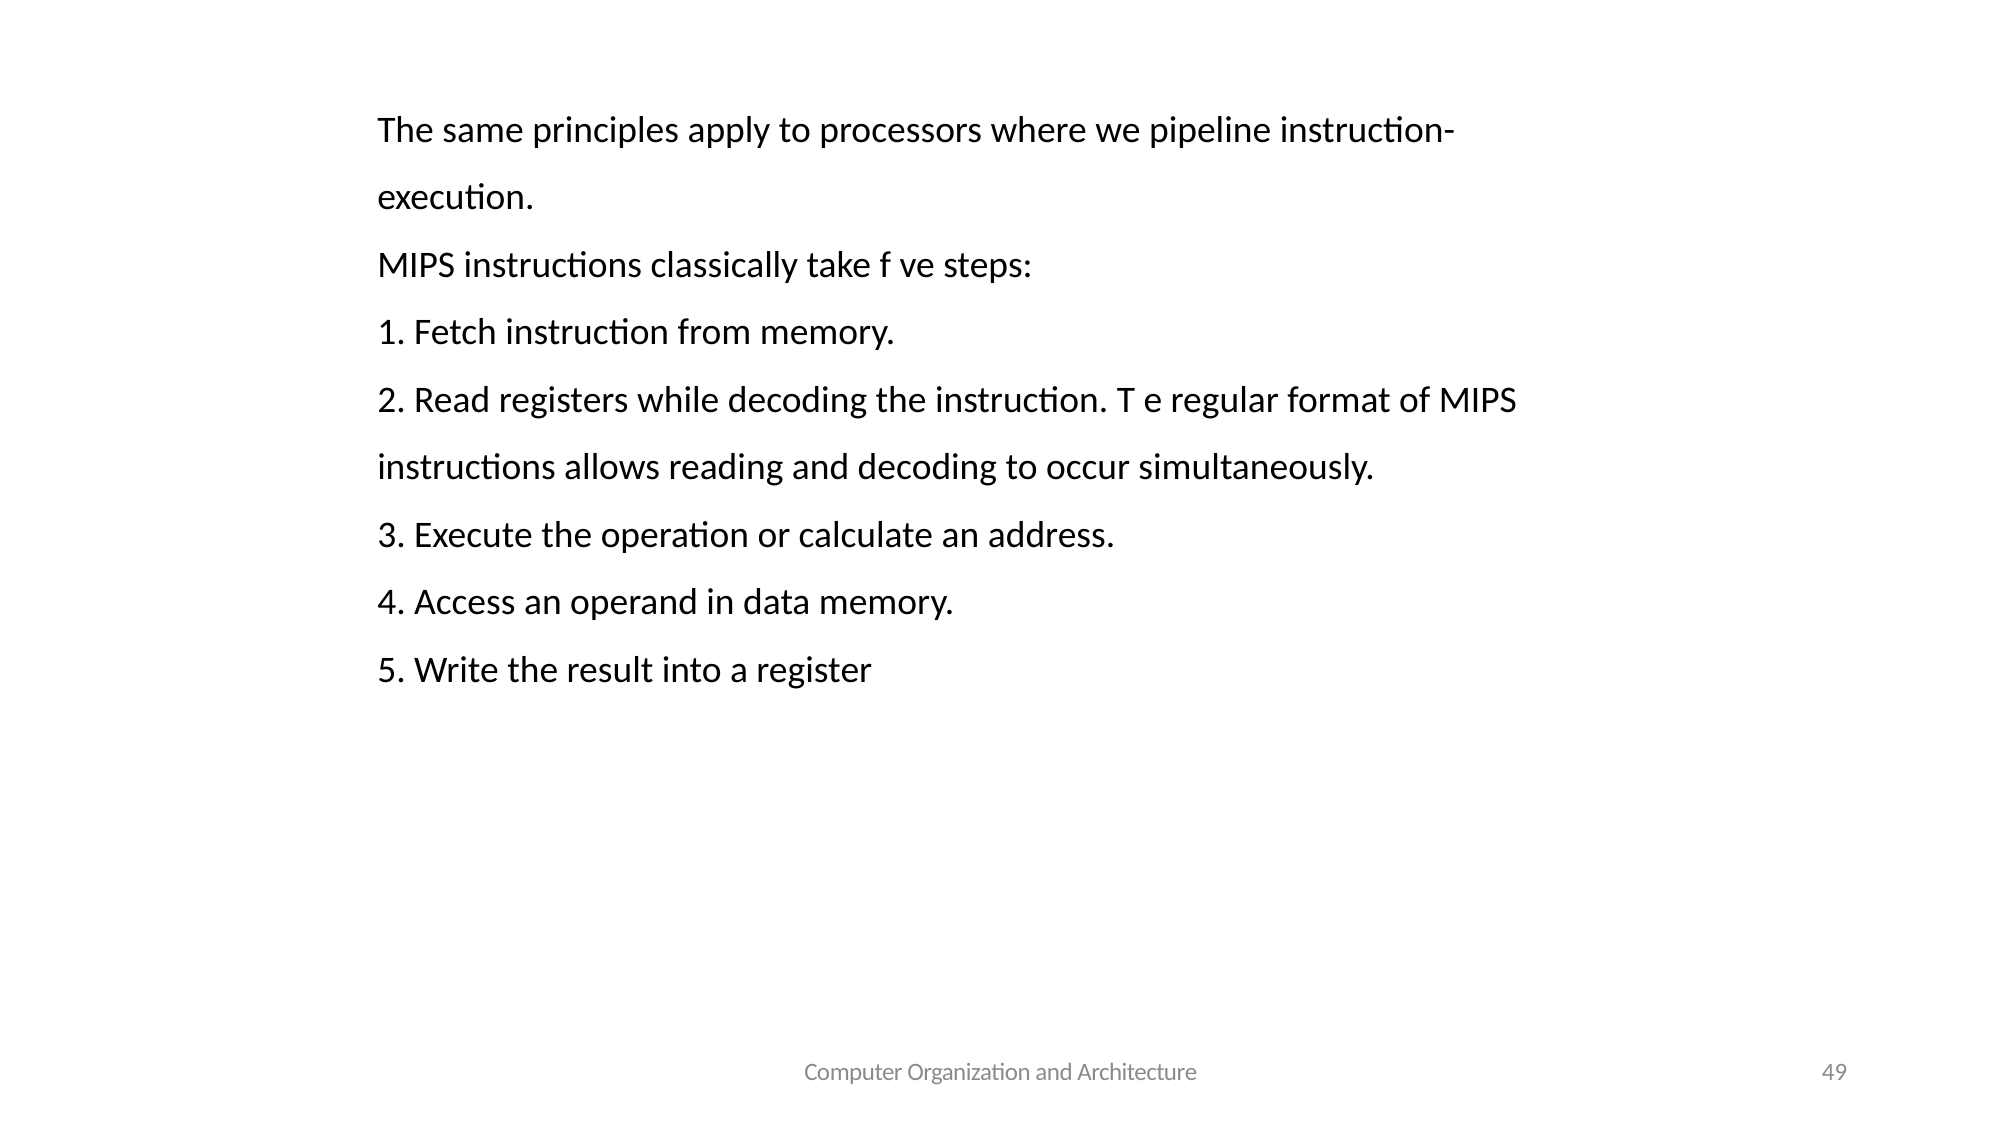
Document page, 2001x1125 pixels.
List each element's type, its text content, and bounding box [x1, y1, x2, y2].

text_box The same principles apply to processors where we pipeline instruction-execution. MIPS instructions classically take f ve steps: 1. Fetch instruction from memory. 2. Read registers while decoding the instruction. T e regular format of MIPS instructions allows reading and decoding to occur simultaneously. 3. Execute the operation or calculate an address. 4. Access an operand in data memory. 5. Write the result into a register [362, 75, 1588, 698]
footer Computer Organization and Architecture [662, 1042, 1338, 1103]
slide_number 49 [1412, 1042, 1863, 1103]
